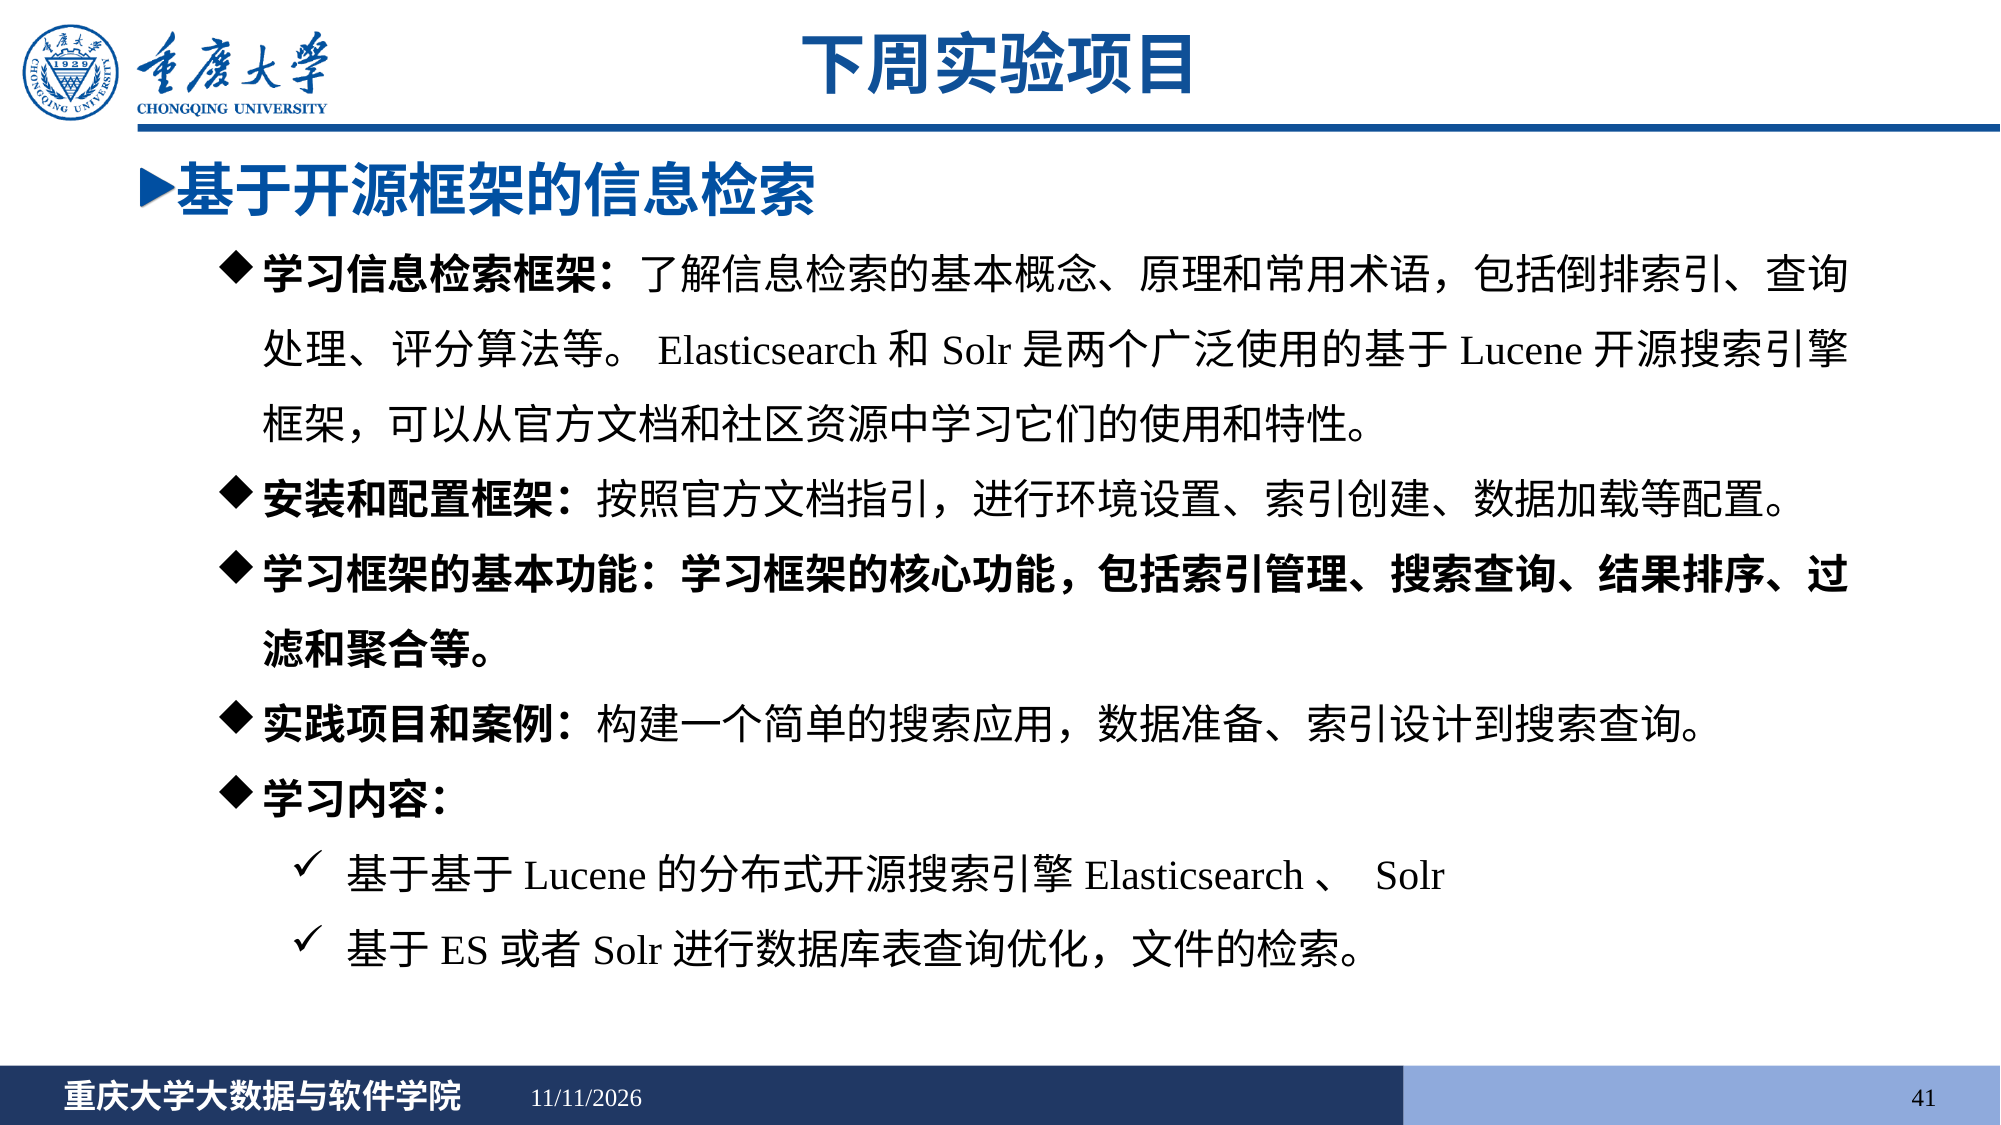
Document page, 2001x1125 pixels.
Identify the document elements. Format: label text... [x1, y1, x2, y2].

text_box [0, 1064, 1403, 1125]
picture [139, 167, 177, 209]
slide_number 41 [1501, 1065, 1952, 1125]
text_box 学习信息检索框架：了解信息检索的基本概念、原理和常用术语，包括倒排索引、查询处理、评分算法等。Elasticsearch和Solr是两个广泛使用的基于Lucene开源搜索引擎框架，可以从官方文档和社区资源中学习它们的使用和特性。 安装和配置框架：按照官方文档指引，进行环境设置、索引创建、数据加载等配置。 学习框架的基本功能：学习框架的核心功能，包括索引管理、搜索查询、结果排序、过滤和聚合等。 实践项目和案例：构建一个简单的搜索应用，数据准备、索引设计到搜索查询。 学习内容： 基于基于Lucene的分布式开源搜索引擎Elasticsearch、 Solr 基于ES或者Solr进行数据库表查询优化，文件的检索。 [200, 215, 1865, 980]
picture [0, 0, 354, 138]
text_box 下周实验项目 [354, 14, 2000, 110]
text_box 基于开源框架的信息检索 [125, 131, 1310, 232]
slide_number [515, 1066, 966, 1125]
text_box [1403, 1064, 2000, 1125]
text_box 重庆大学大数据与软件学院 [48, 1067, 515, 1123]
text_box [354, 123, 2000, 133]
